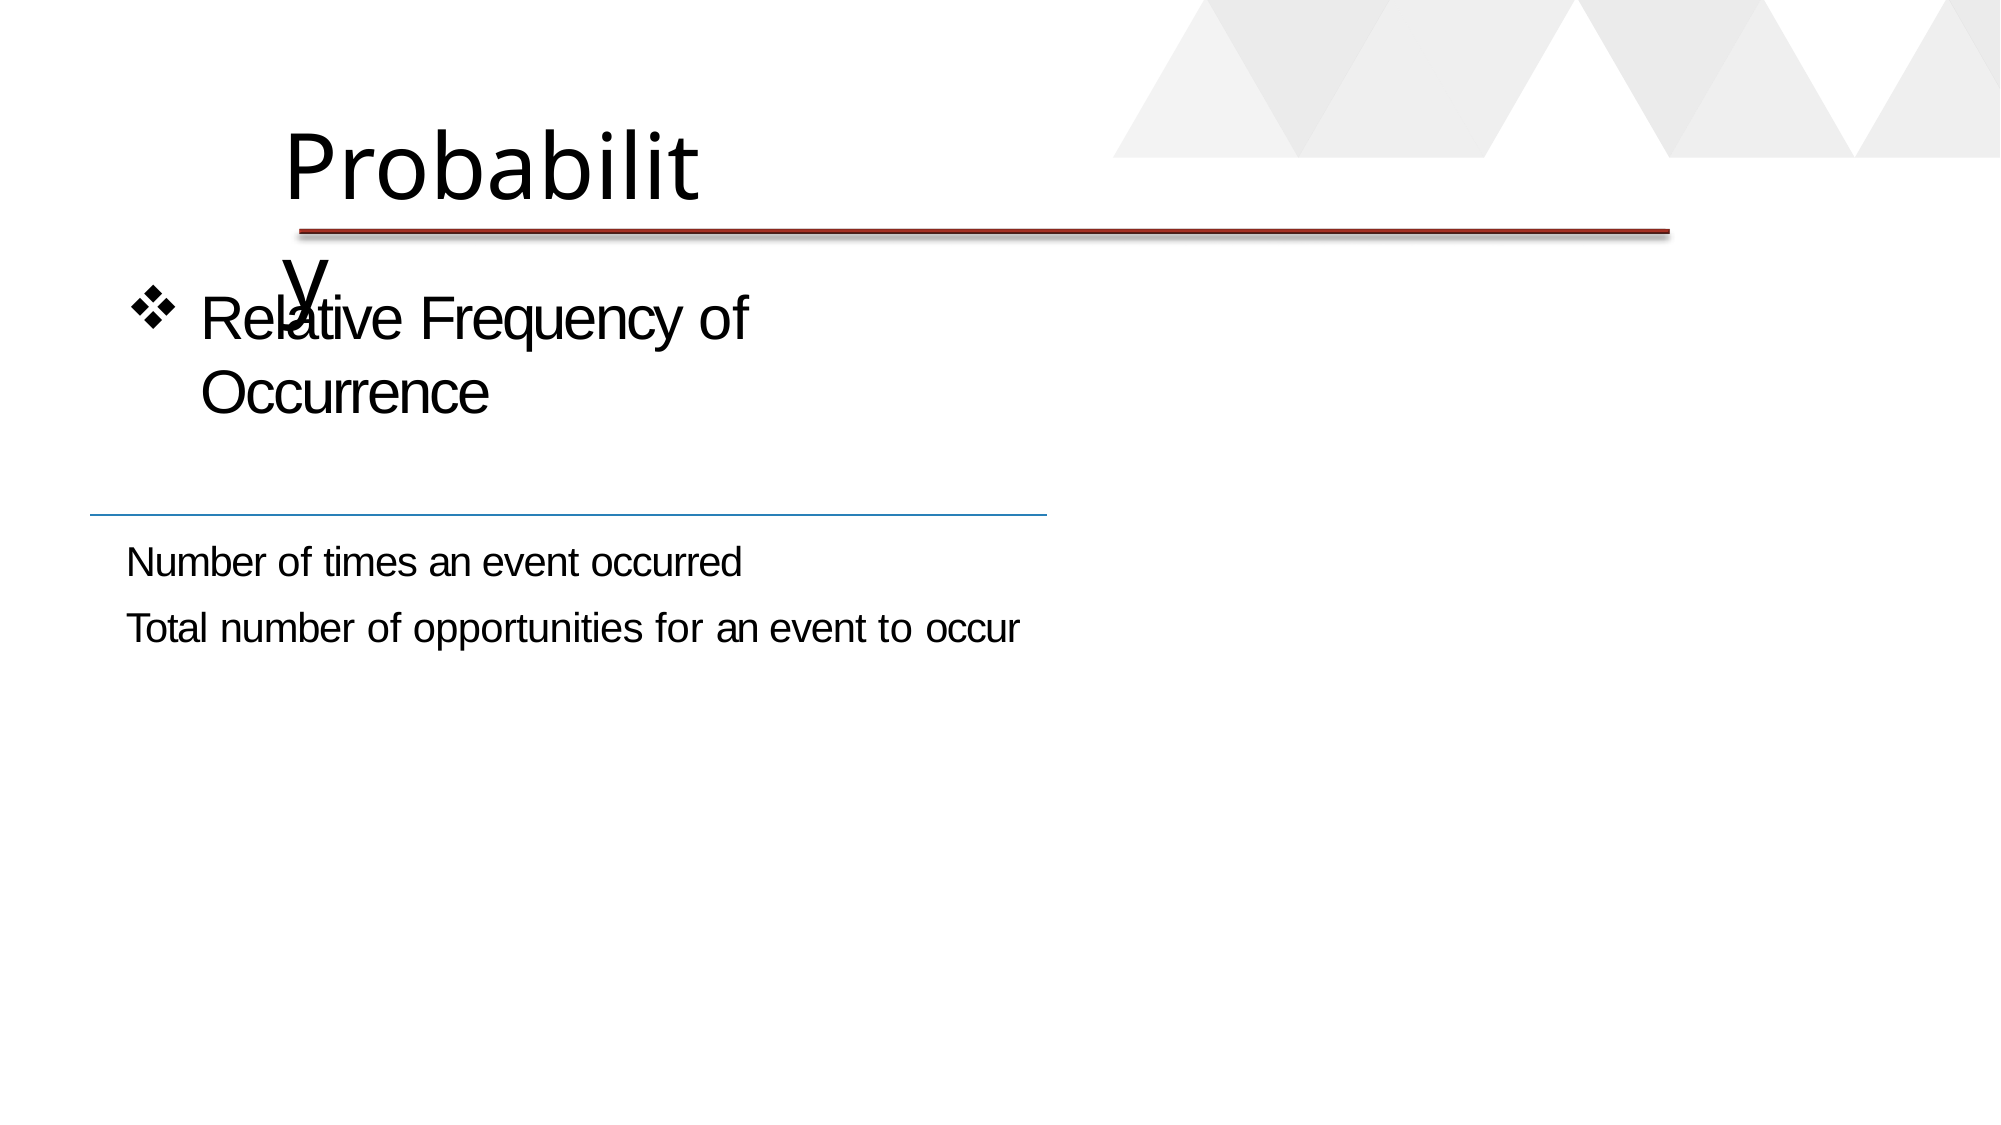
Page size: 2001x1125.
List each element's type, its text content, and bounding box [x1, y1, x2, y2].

picture [737, 225, 1681, 249]
title Probability [280, 105, 737, 275]
text_box Relative Frequency of Occurrence Number of times an event occurred Total number of opportunities for an event to occur [123, 275, 1049, 651]
